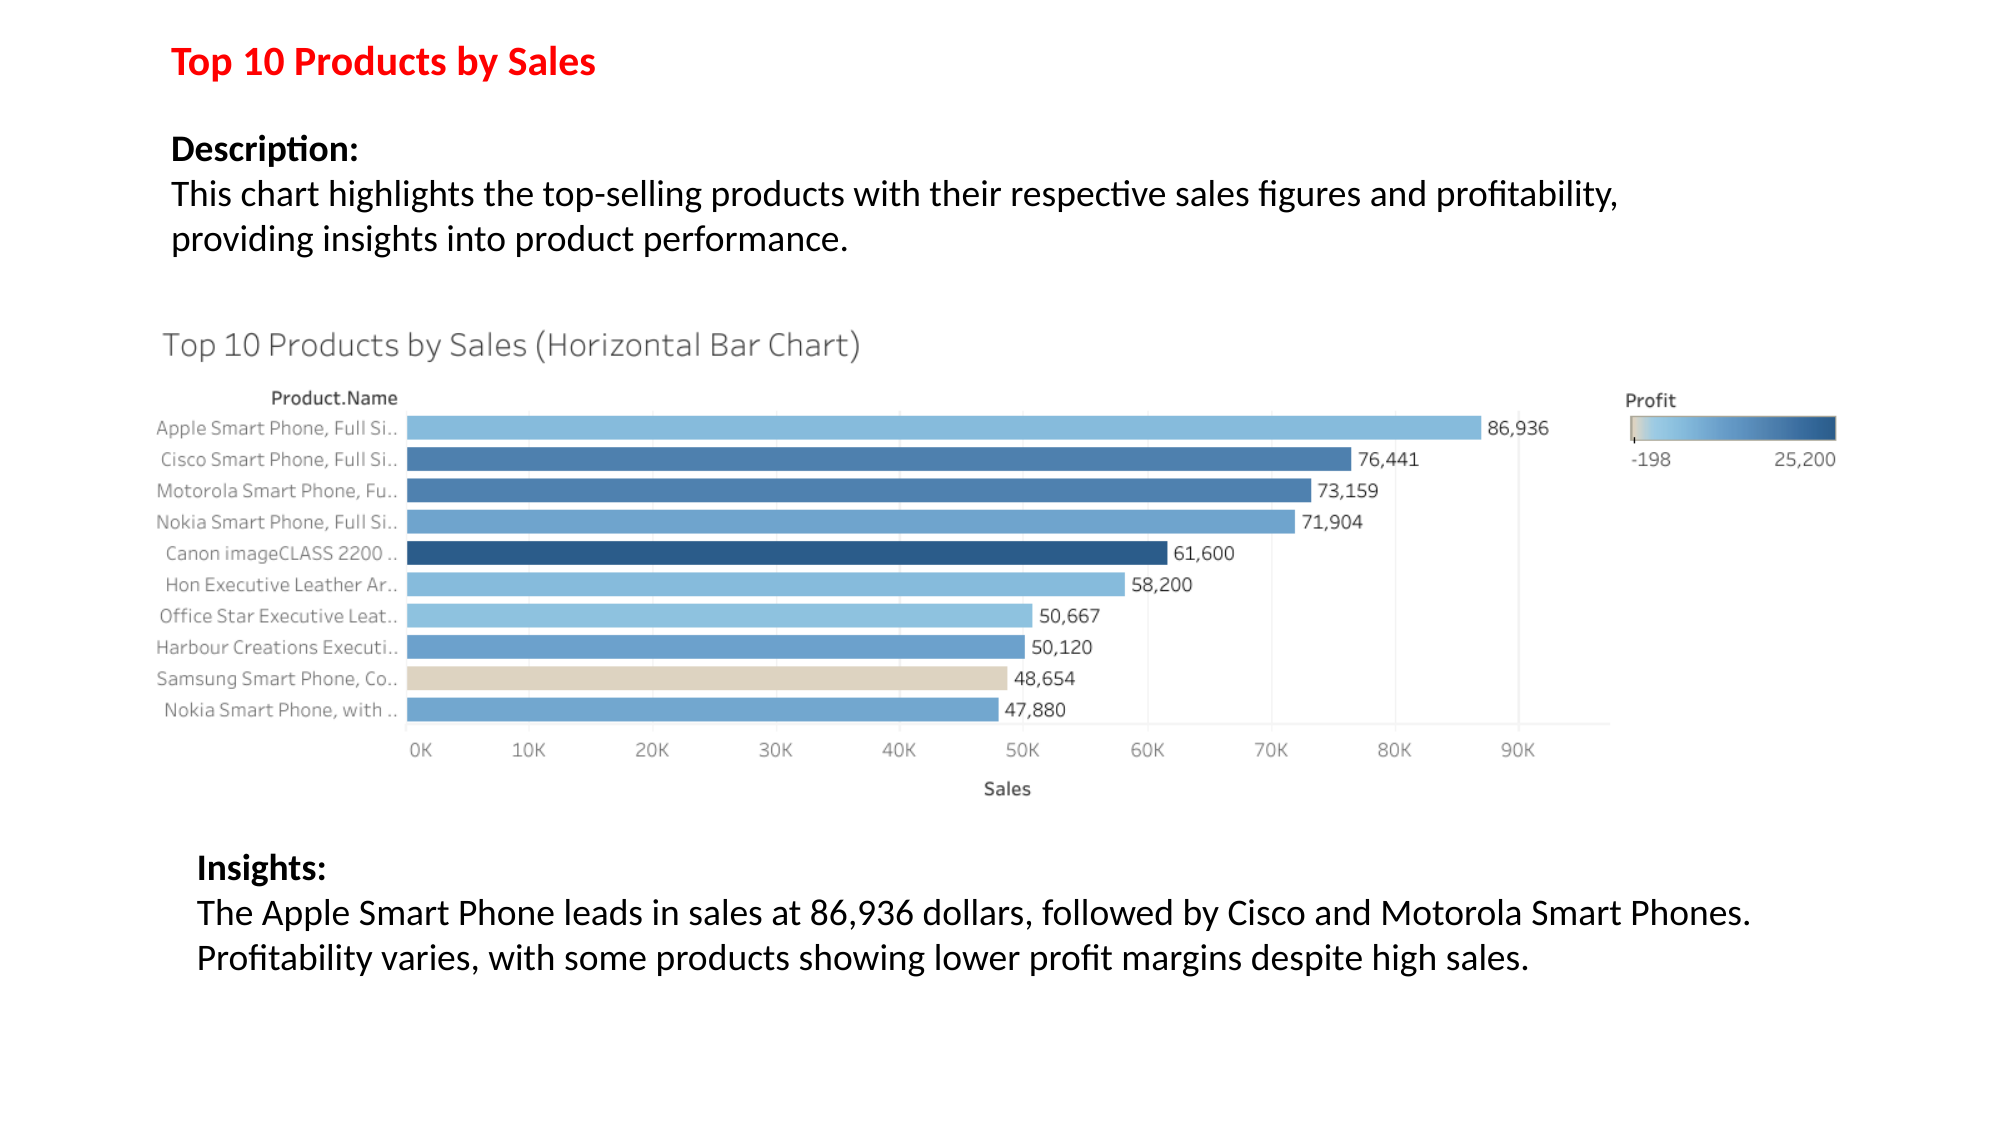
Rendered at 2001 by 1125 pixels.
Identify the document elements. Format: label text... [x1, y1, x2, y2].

text_box Top 10 Products by Sales [156, 26, 1601, 116]
text_box Description: This chart highlights the top-selling products with their respective sales figures and profitability, providing insights into product performance. [156, 116, 1702, 311]
text_box Insights: The Apple Smart Phone leads in sales at 86,936 dollars, followed by Cisco and Motorola Smart Phones. Profitability varies, with some products showing lower profit margins despite high sales. [182, 835, 1844, 1031]
picture [156, 312, 1844, 813]
